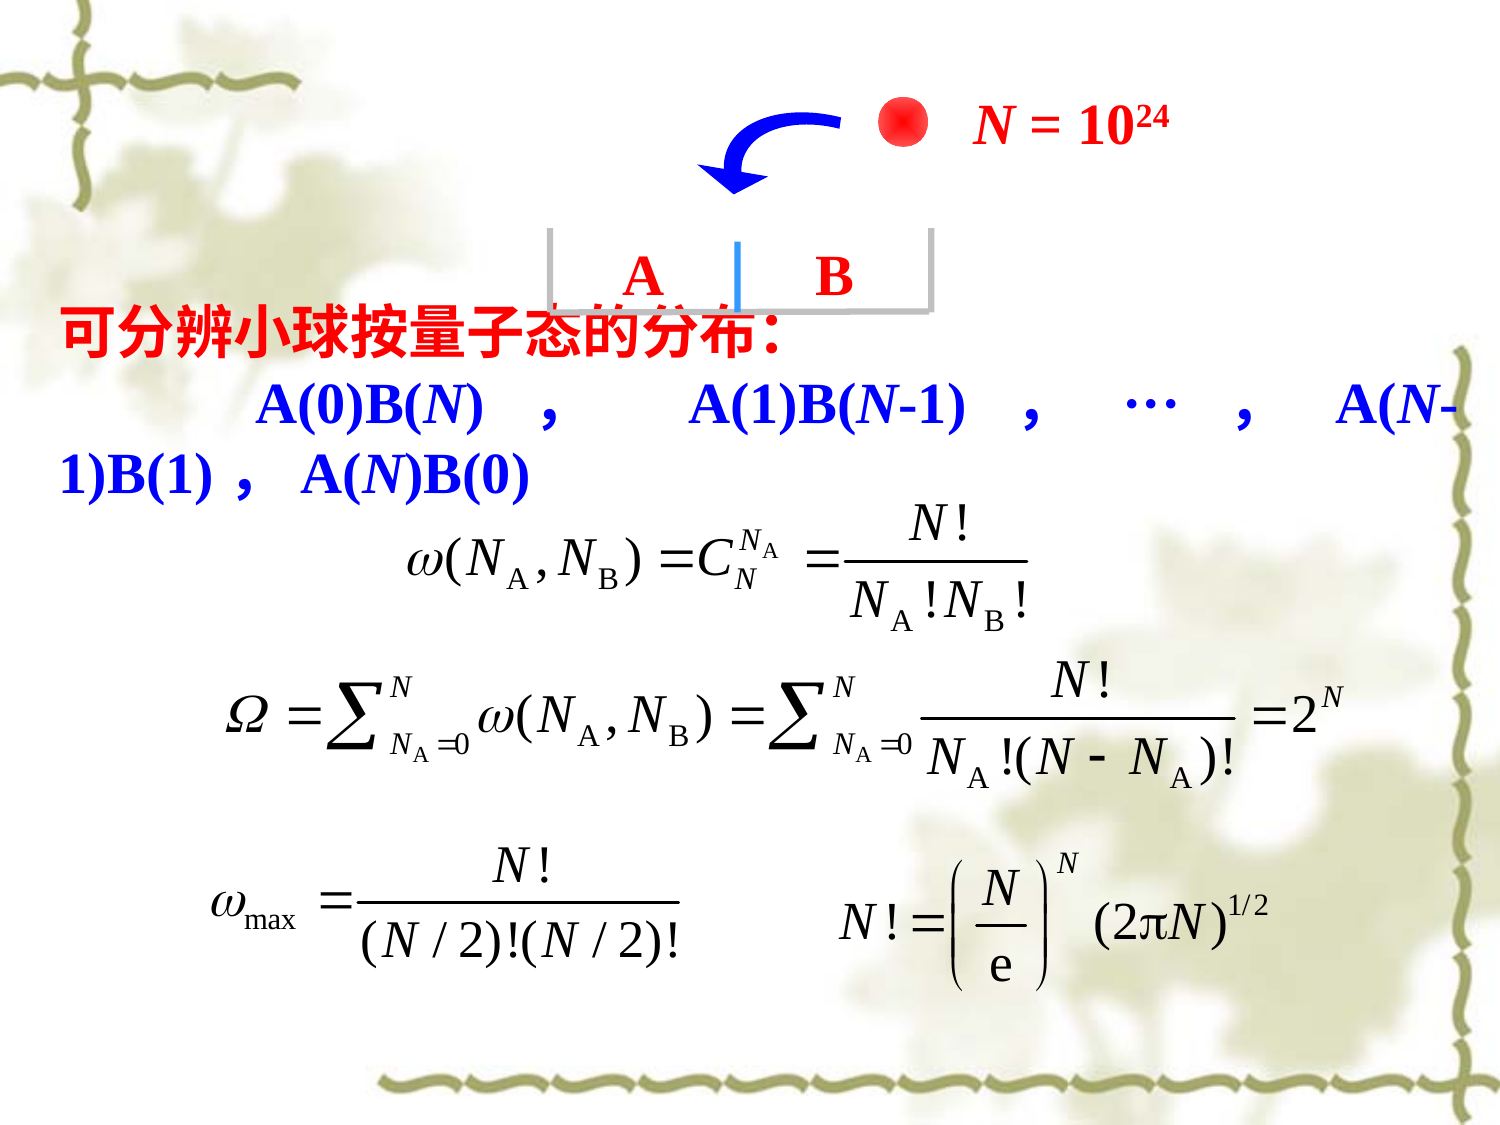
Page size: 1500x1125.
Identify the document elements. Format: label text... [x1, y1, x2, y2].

text_box 可分辨小球按量子态的分布： A(0)B(N)， A(1)B(N-1)，···，A(N-1)B(1)，A(N)B(0) [43, 288, 1474, 513]
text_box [398, 488, 1038, 643]
picture [0, 0, 1500, 1125]
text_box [214, 645, 1356, 801]
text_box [549, 96, 943, 315]
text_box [202, 831, 690, 978]
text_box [828, 836, 1281, 1002]
text_box N = 1024 [958, 78, 1204, 164]
